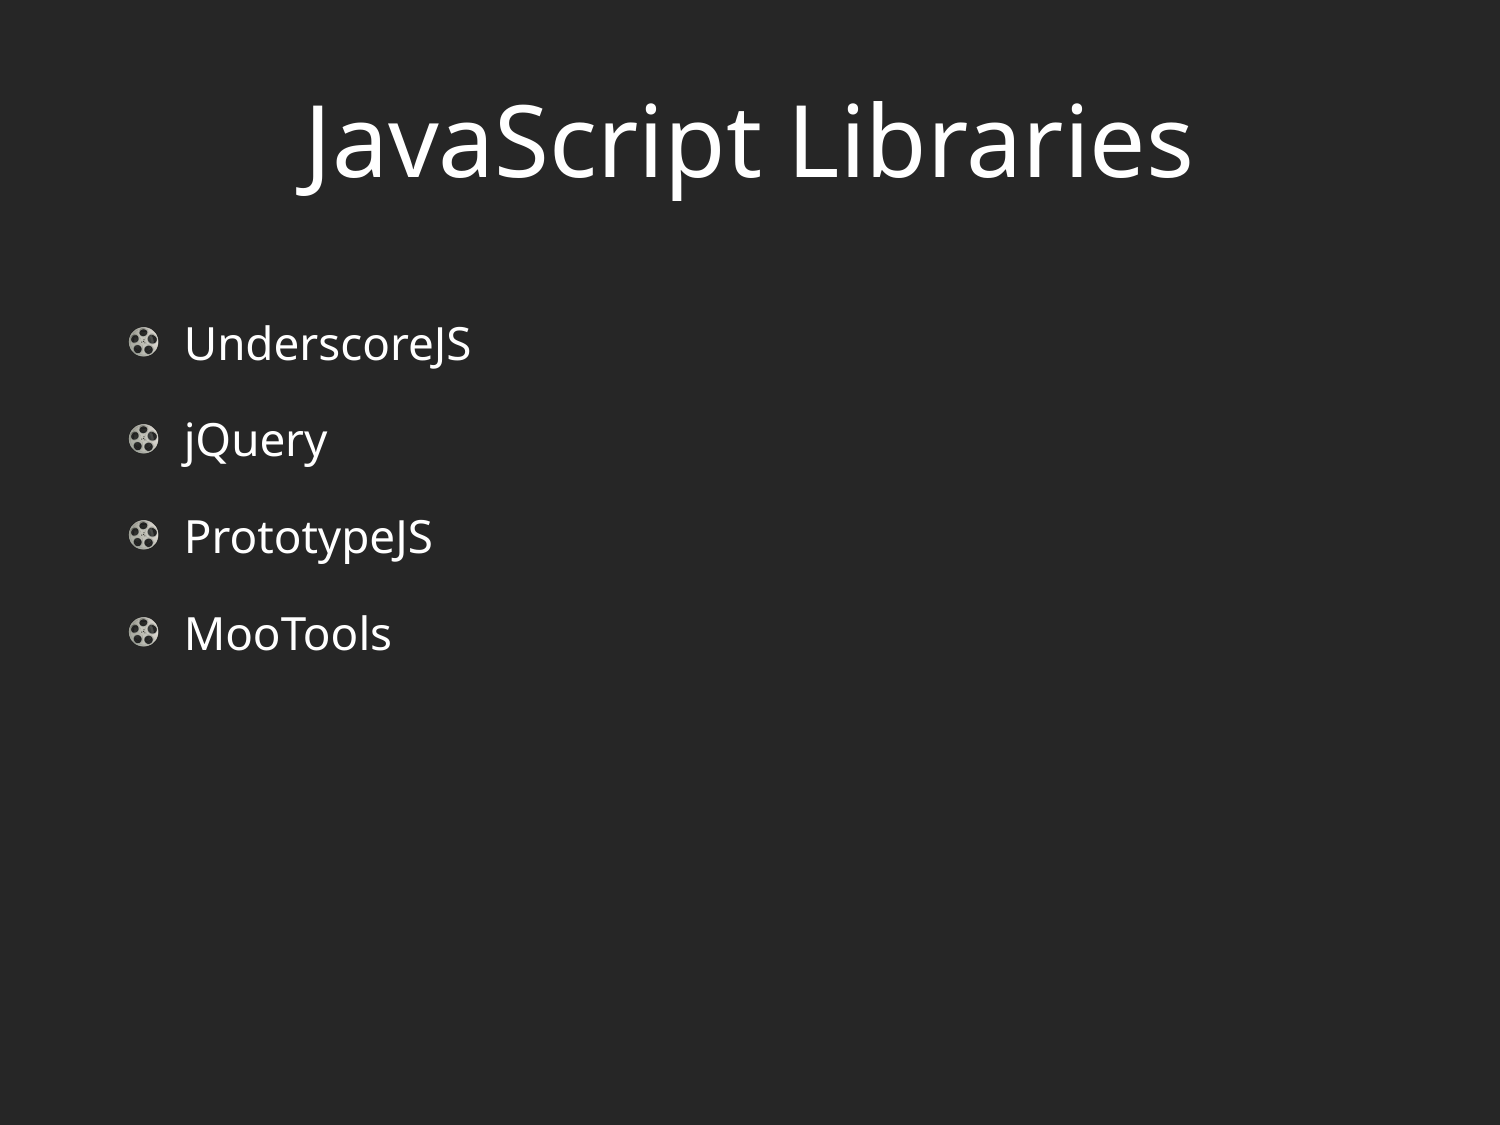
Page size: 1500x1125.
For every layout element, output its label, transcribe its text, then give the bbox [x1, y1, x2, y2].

title JavaScript Libraries [112, 19, 1388, 255]
picture [127, 422, 160, 455]
picture [127, 518, 160, 551]
list UnderscoreJS jQuery PrototypeJS MooTools [112, 306, 1388, 1005]
picture [127, 325, 160, 358]
picture [127, 615, 160, 648]
